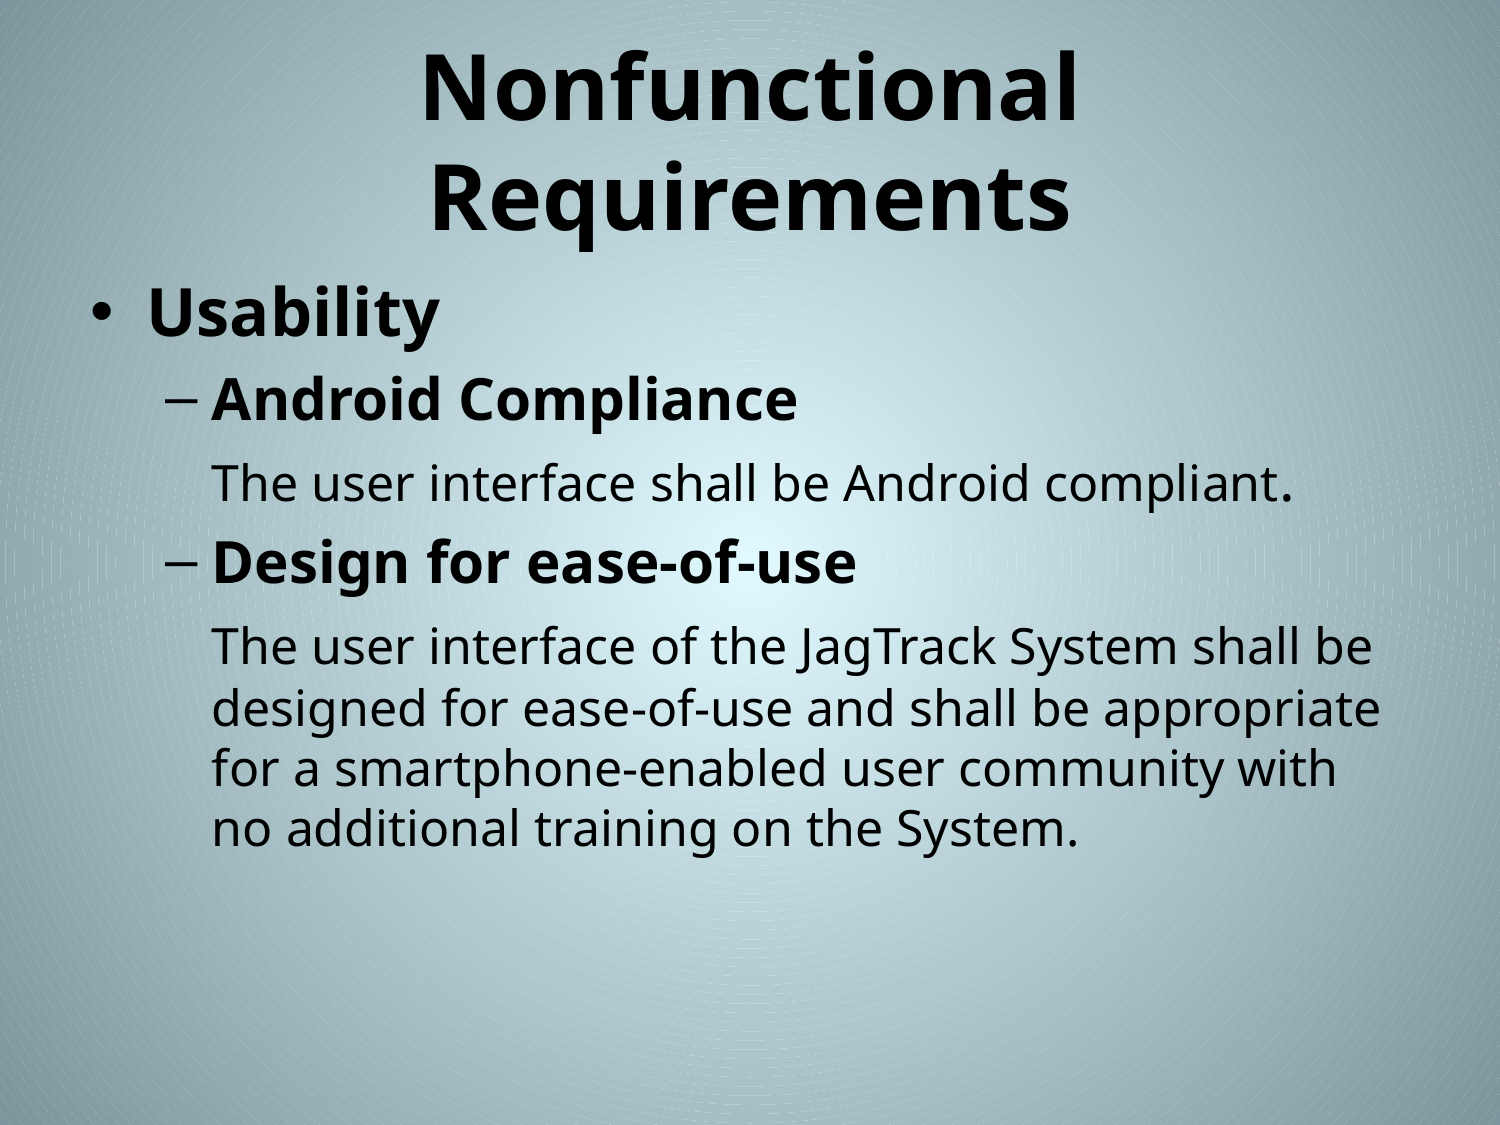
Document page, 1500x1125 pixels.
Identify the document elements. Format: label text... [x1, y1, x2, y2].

list Usability Android Compliance The user interface shall be Android compliant. Design for ease-of-use The user interface of the JagTrack System shall be designed for ease-of-use and shall be appropriate for a smartphone-enabled user community with no additional training on the System. [75, 262, 1425, 1005]
title Nonfunctional Requirements [75, 45, 1425, 233]
